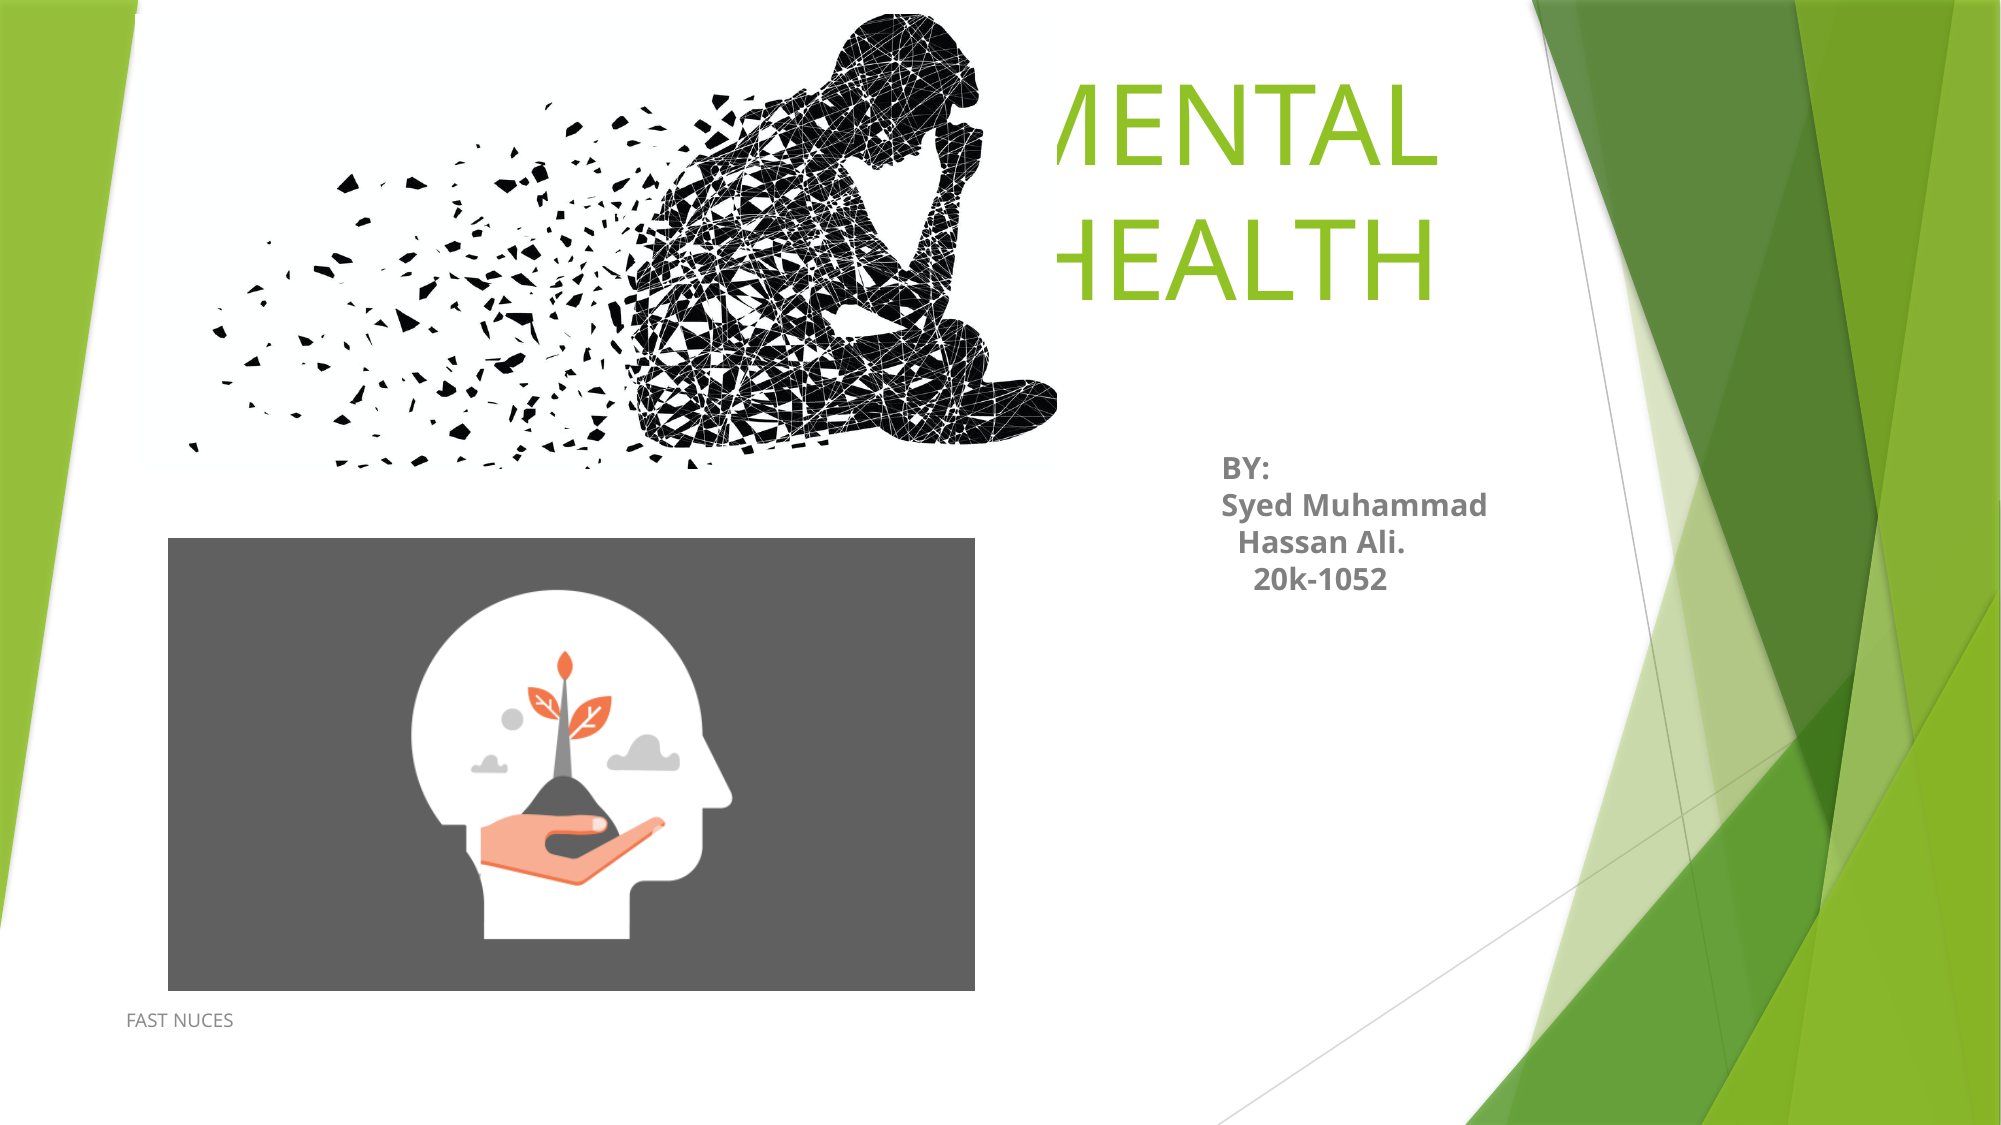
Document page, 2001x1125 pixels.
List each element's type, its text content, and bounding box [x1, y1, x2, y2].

footer FAST NUCES [111, 991, 1145, 1051]
picture [168, 538, 975, 992]
picture [134, 14, 1057, 470]
subtitle BY: Syed Muhammad Hassan Ali. 20k-1052 [1206, 441, 1541, 607]
title MENTAL HEALTH [1061, 60, 1485, 331]
